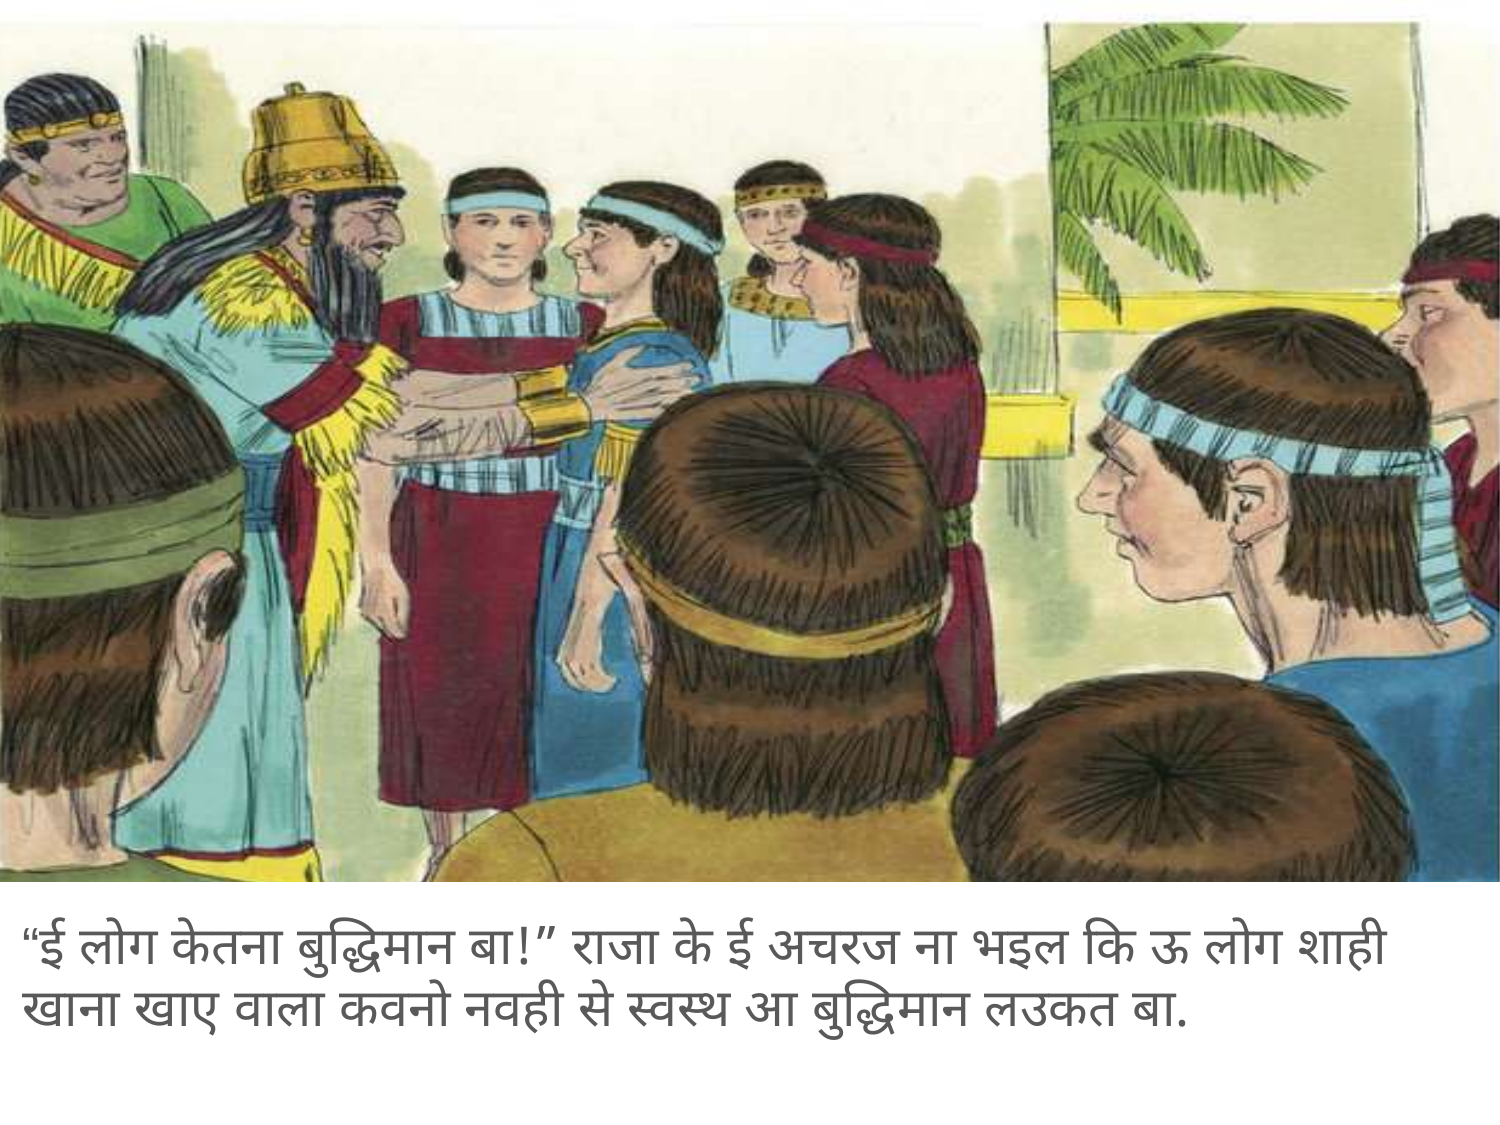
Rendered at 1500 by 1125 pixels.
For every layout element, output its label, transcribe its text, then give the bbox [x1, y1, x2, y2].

picture [0, 0, 1500, 882]
text_box “ई लोग केतना बुद्धिमान बा!” राजा के ई अचरज ना भइल कि ऊ लोग शाही खाना खाए वाला कवनो नवही से स्वस्थ आ बुद्धिमान लउकत बा. [7, 905, 1493, 1045]
